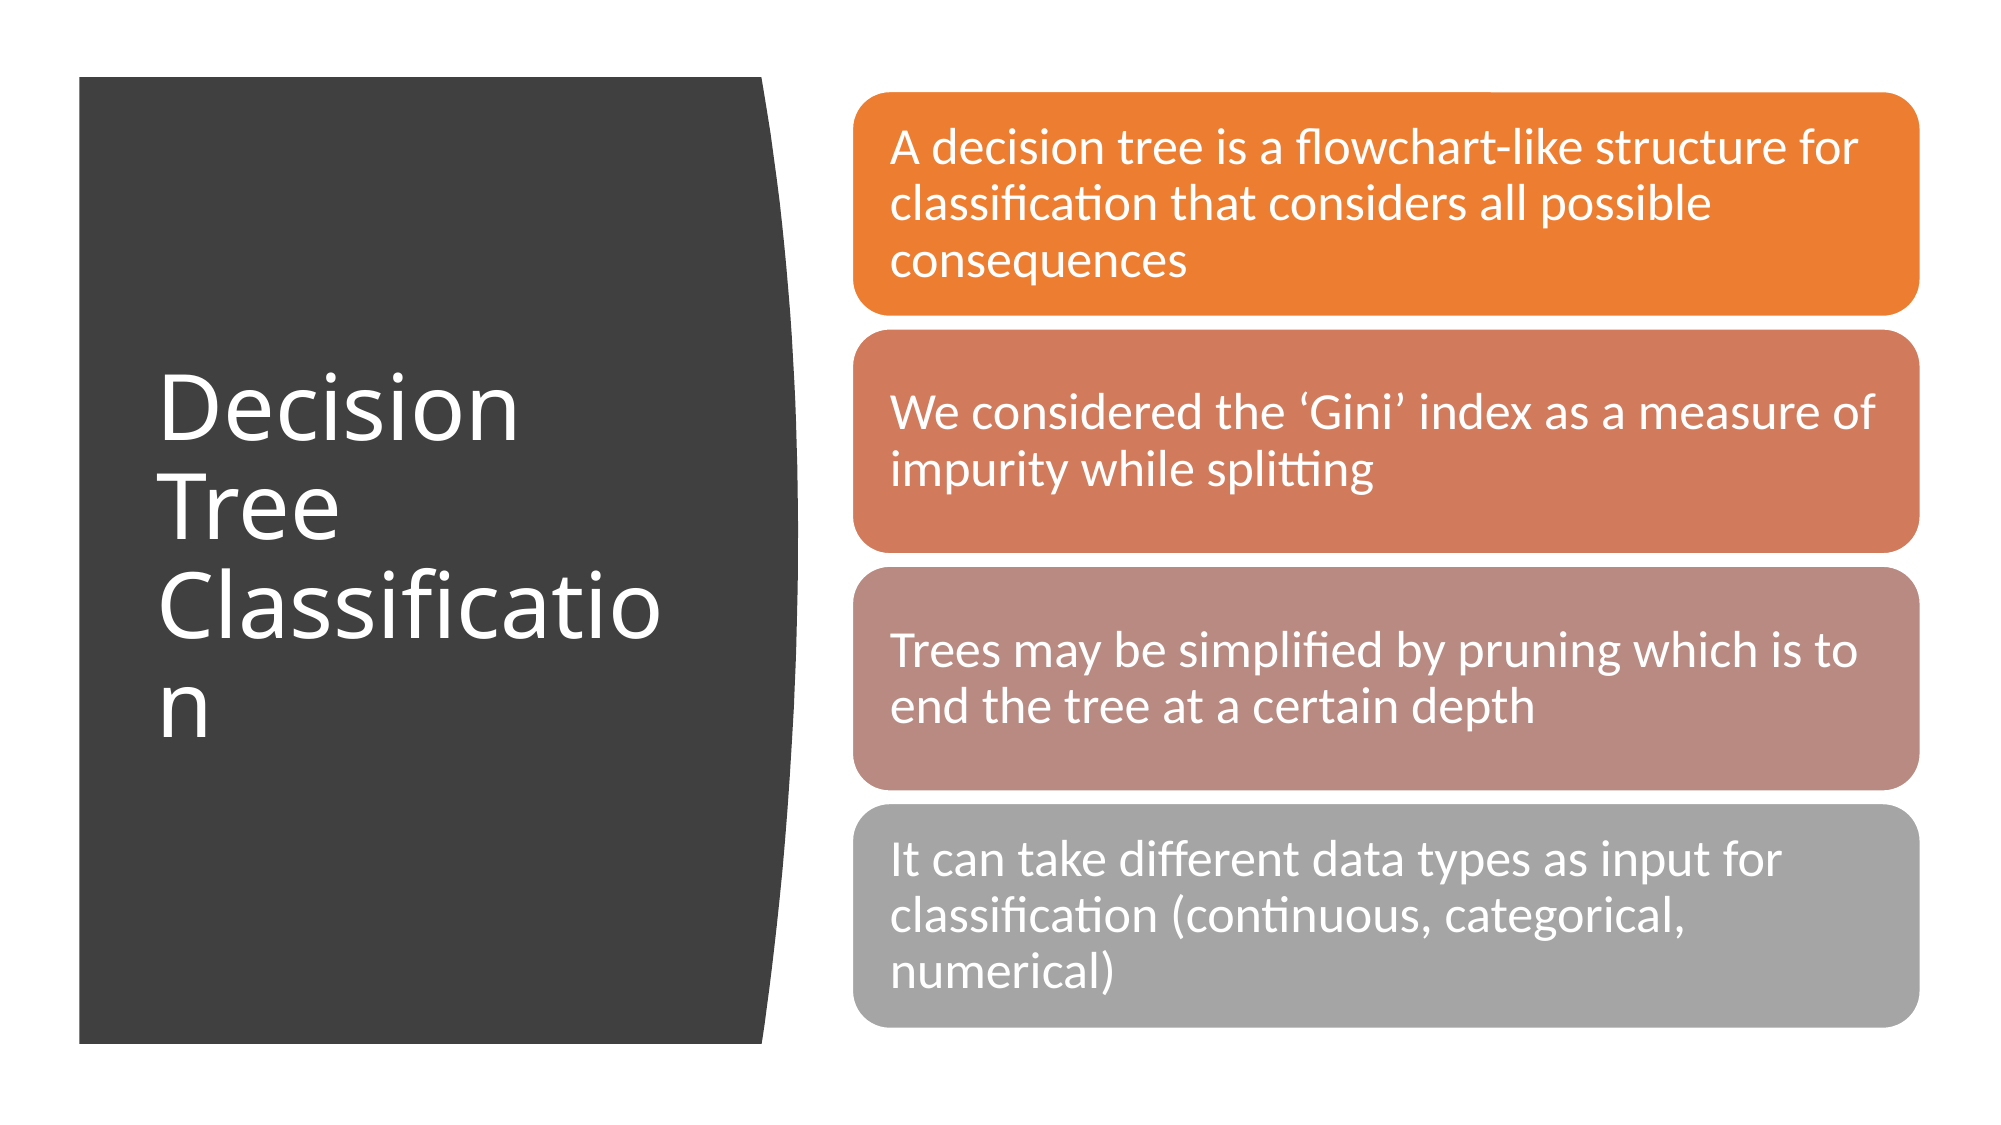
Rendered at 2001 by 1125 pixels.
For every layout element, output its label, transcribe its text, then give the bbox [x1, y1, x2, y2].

text_box [78, 76, 800, 1045]
title Decision Tree Classification [141, 166, 702, 953]
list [852, 77, 1921, 1043]
